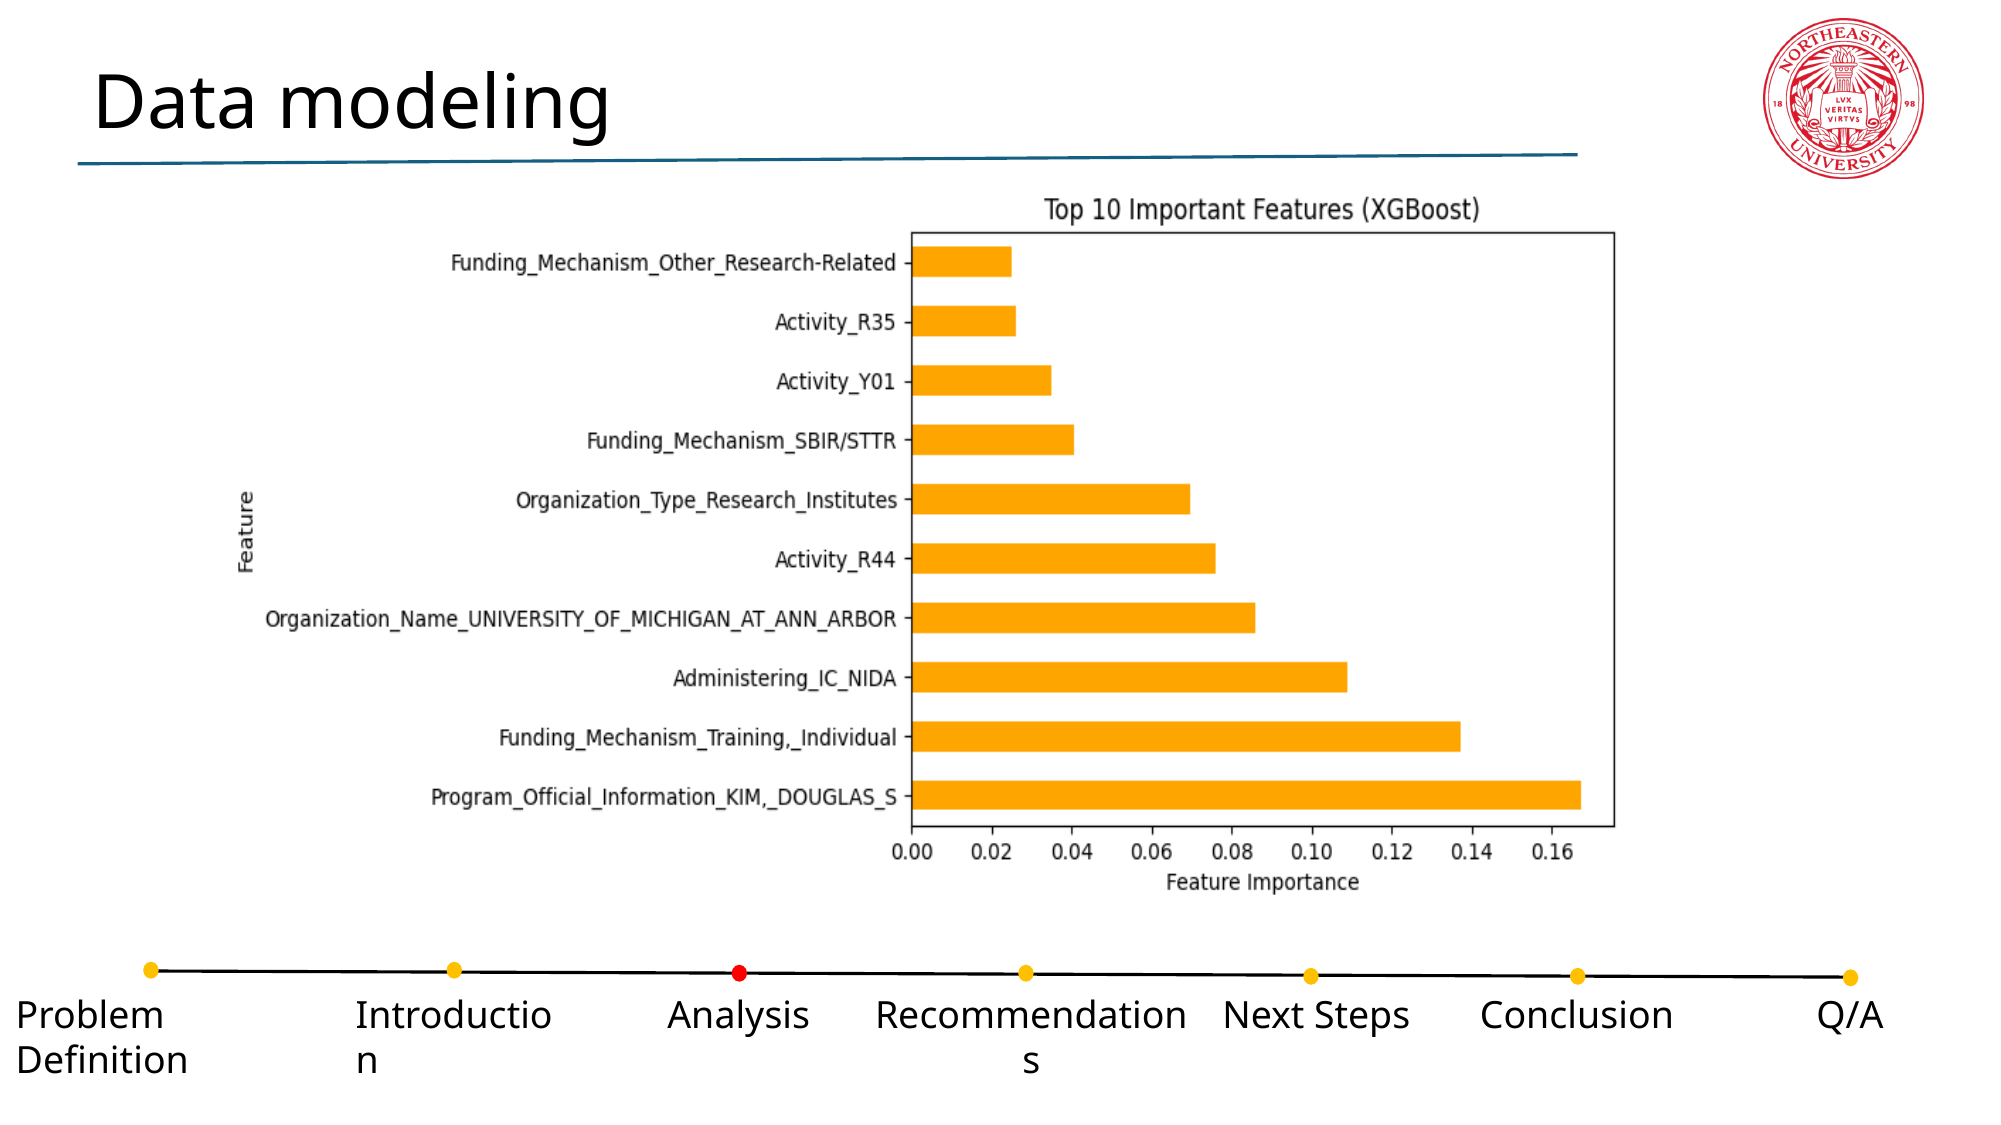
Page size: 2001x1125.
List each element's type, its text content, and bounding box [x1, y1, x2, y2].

text_box Next Steps [1197, 983, 1436, 1044]
text_box Q/A [1730, 983, 1969, 1044]
picture [223, 181, 1628, 912]
text_box Conclusion [1458, 983, 1697, 1044]
text_box [143, 961, 159, 974]
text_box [77, 154, 1579, 165]
text_box Data modeling [77, 45, 1575, 151]
text_box Analysis [619, 983, 852, 1044]
text_box [1570, 978, 1586, 983]
text_box [1018, 964, 1033, 970]
text_box Problem Definition [0, 983, 338, 1089]
text_box Recommendations [852, 983, 1210, 1089]
picture [1763, 17, 1925, 179]
text_box [446, 961, 462, 970]
text_box Introduction [340, 983, 579, 1089]
text_box [733, 978, 746, 982]
text_box [1842, 973, 1859, 983]
text_box [1019, 978, 1033, 982]
text_box [732, 964, 747, 970]
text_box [144, 970, 1857, 978]
text_box [1303, 978, 1319, 983]
